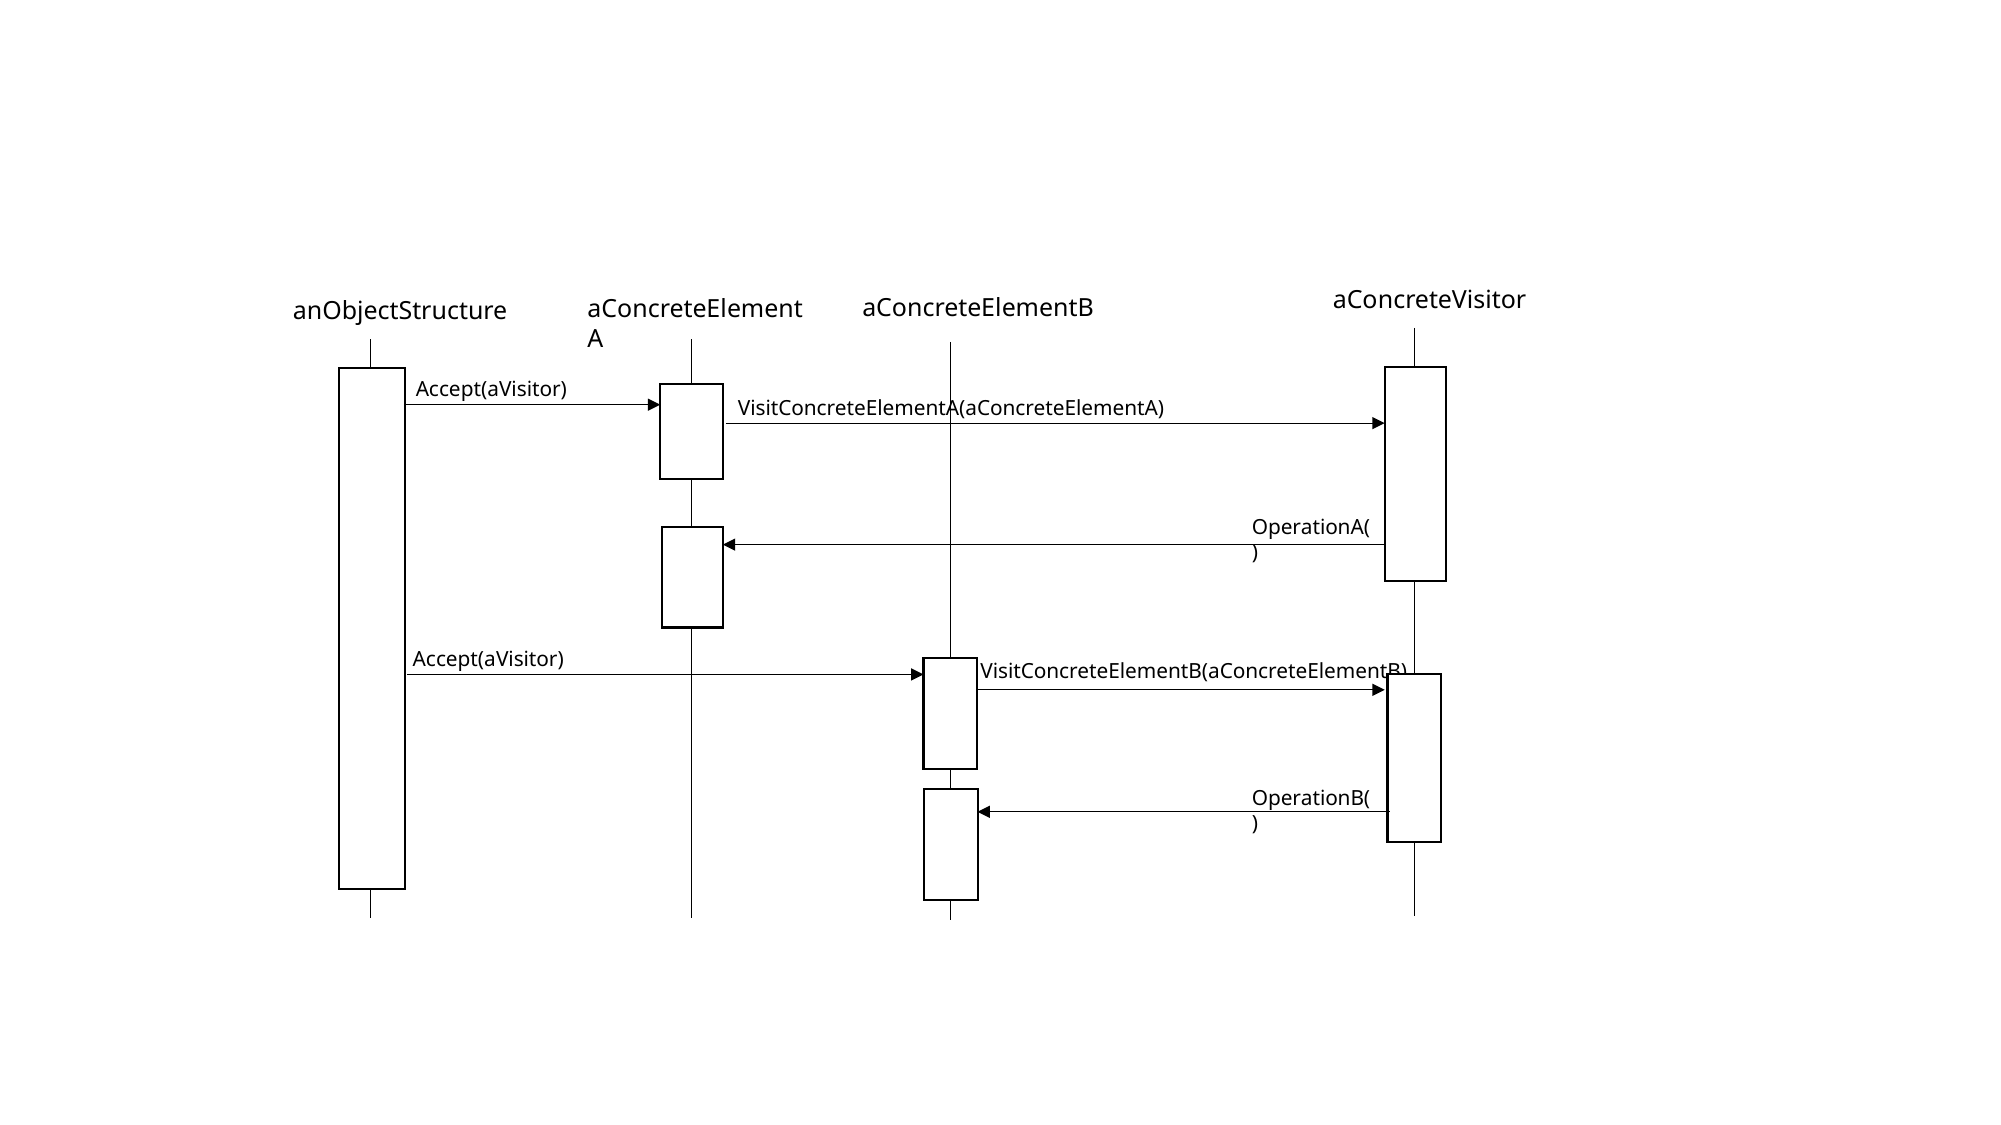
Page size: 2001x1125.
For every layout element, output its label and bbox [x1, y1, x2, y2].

text_box [278, 276, 1581, 921]
